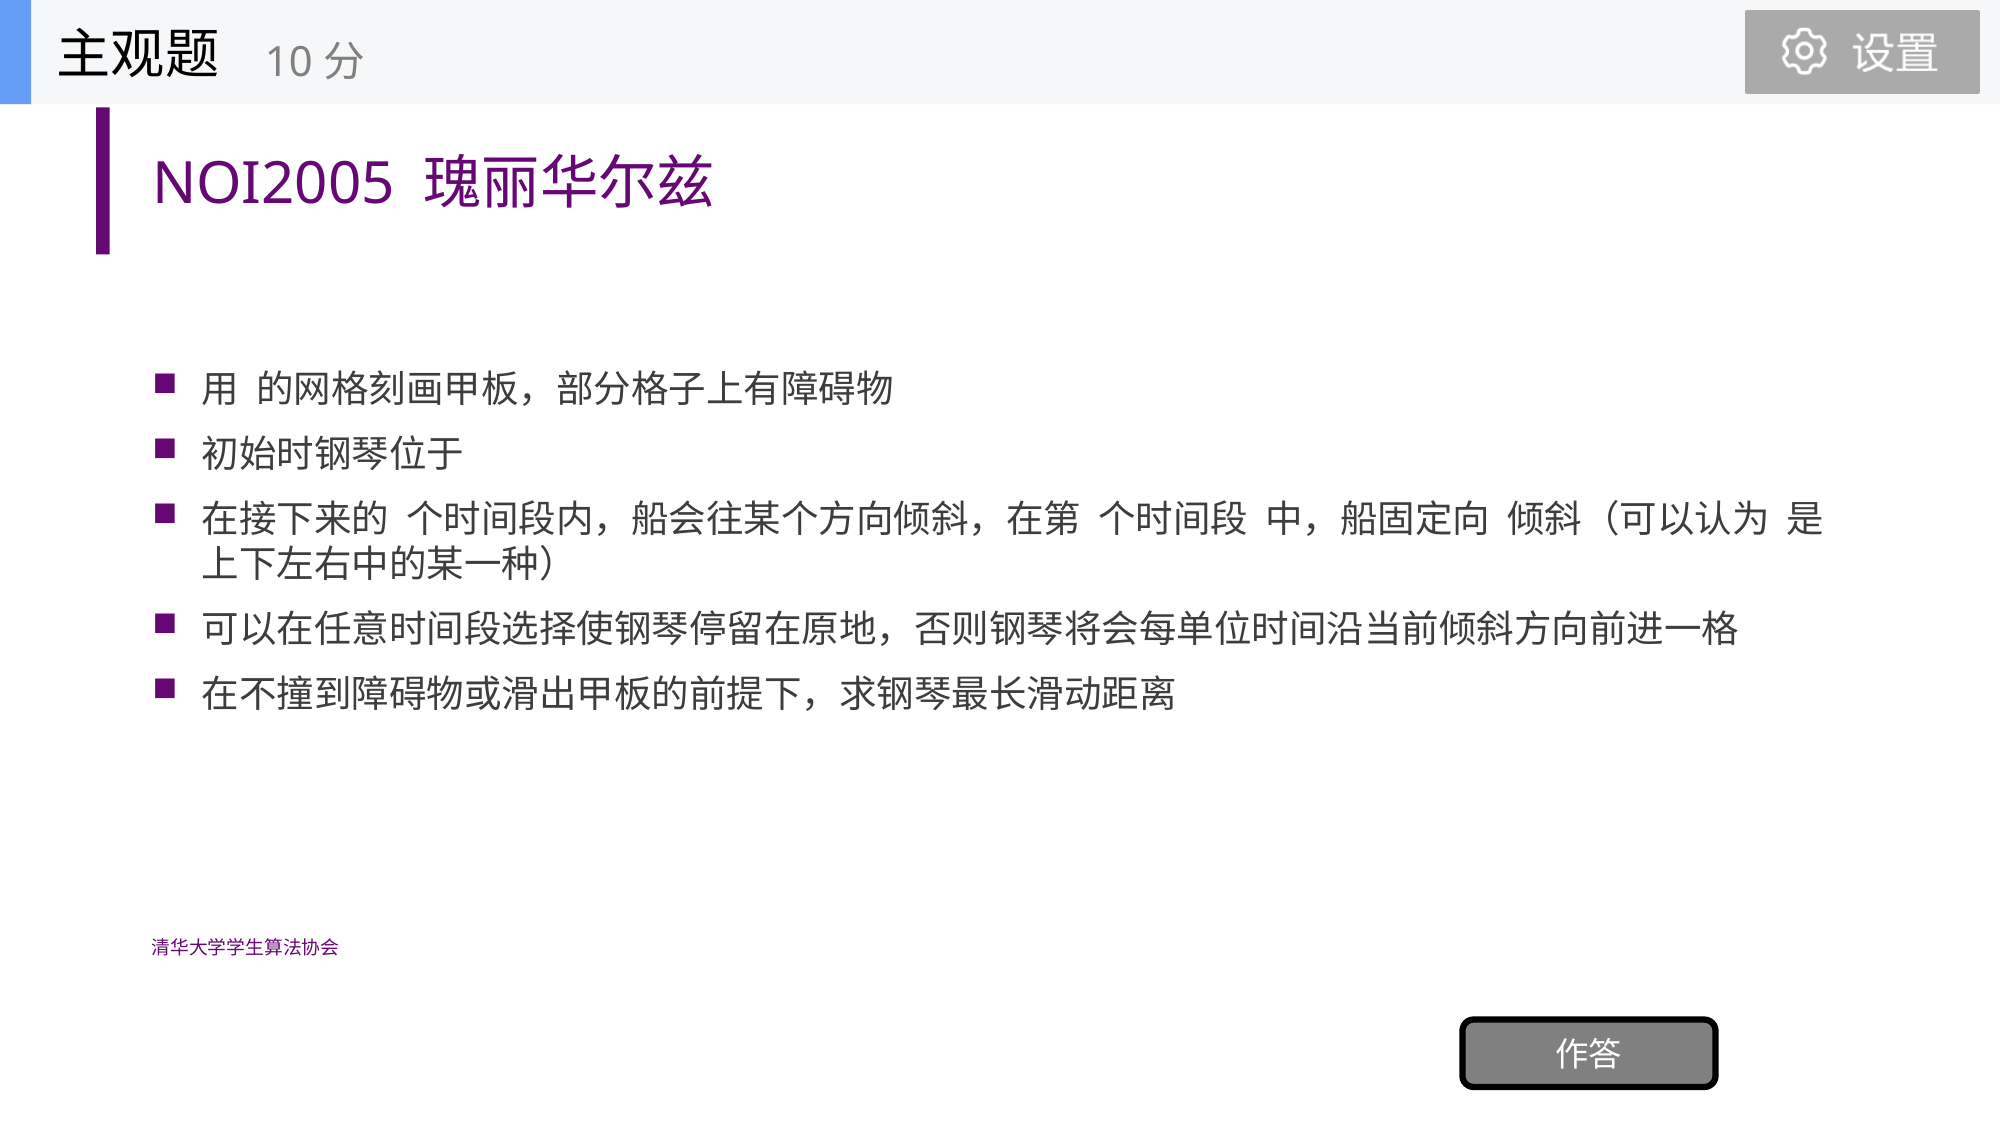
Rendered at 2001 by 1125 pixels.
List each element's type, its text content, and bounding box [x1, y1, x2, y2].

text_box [0, 0, 2000, 105]
footer 清华大学学生算法协会 [136, 917, 1217, 978]
picture [1745, 9, 1980, 95]
text_box 作答 [1460, 1017, 1718, 1089]
title NOI2005 瑰丽华尔兹 [137, 116, 1863, 264]
